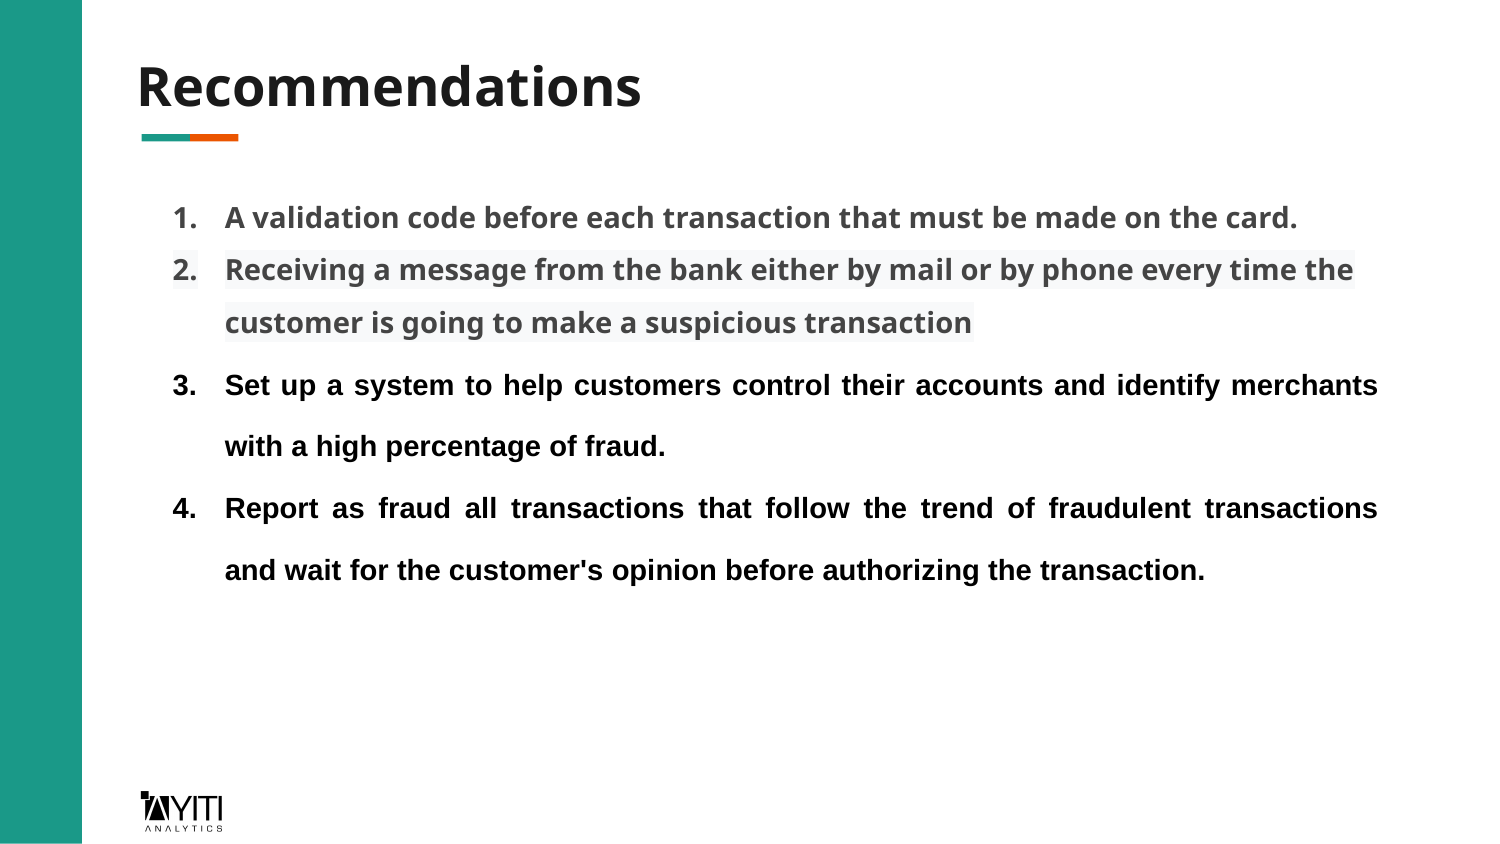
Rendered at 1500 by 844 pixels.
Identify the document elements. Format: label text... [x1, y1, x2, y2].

picture [140, 791, 194, 832]
text_box [194, 602, 683, 844]
text_box Recommendations [134, 49, 649, 117]
text_box A validation code before each transaction that must be made on the card. Receiving a message from the bank either by mail or by phone every time the customer is going to make a suspicious transaction Set up a system to help customers control their accounts and identify merchants with a high percentage of fraud. Report as fraud all transactions that follow the trend of fraudulent transactions and wait for the customer's opinion before authorizing the transaction. [134, 166, 1407, 602]
